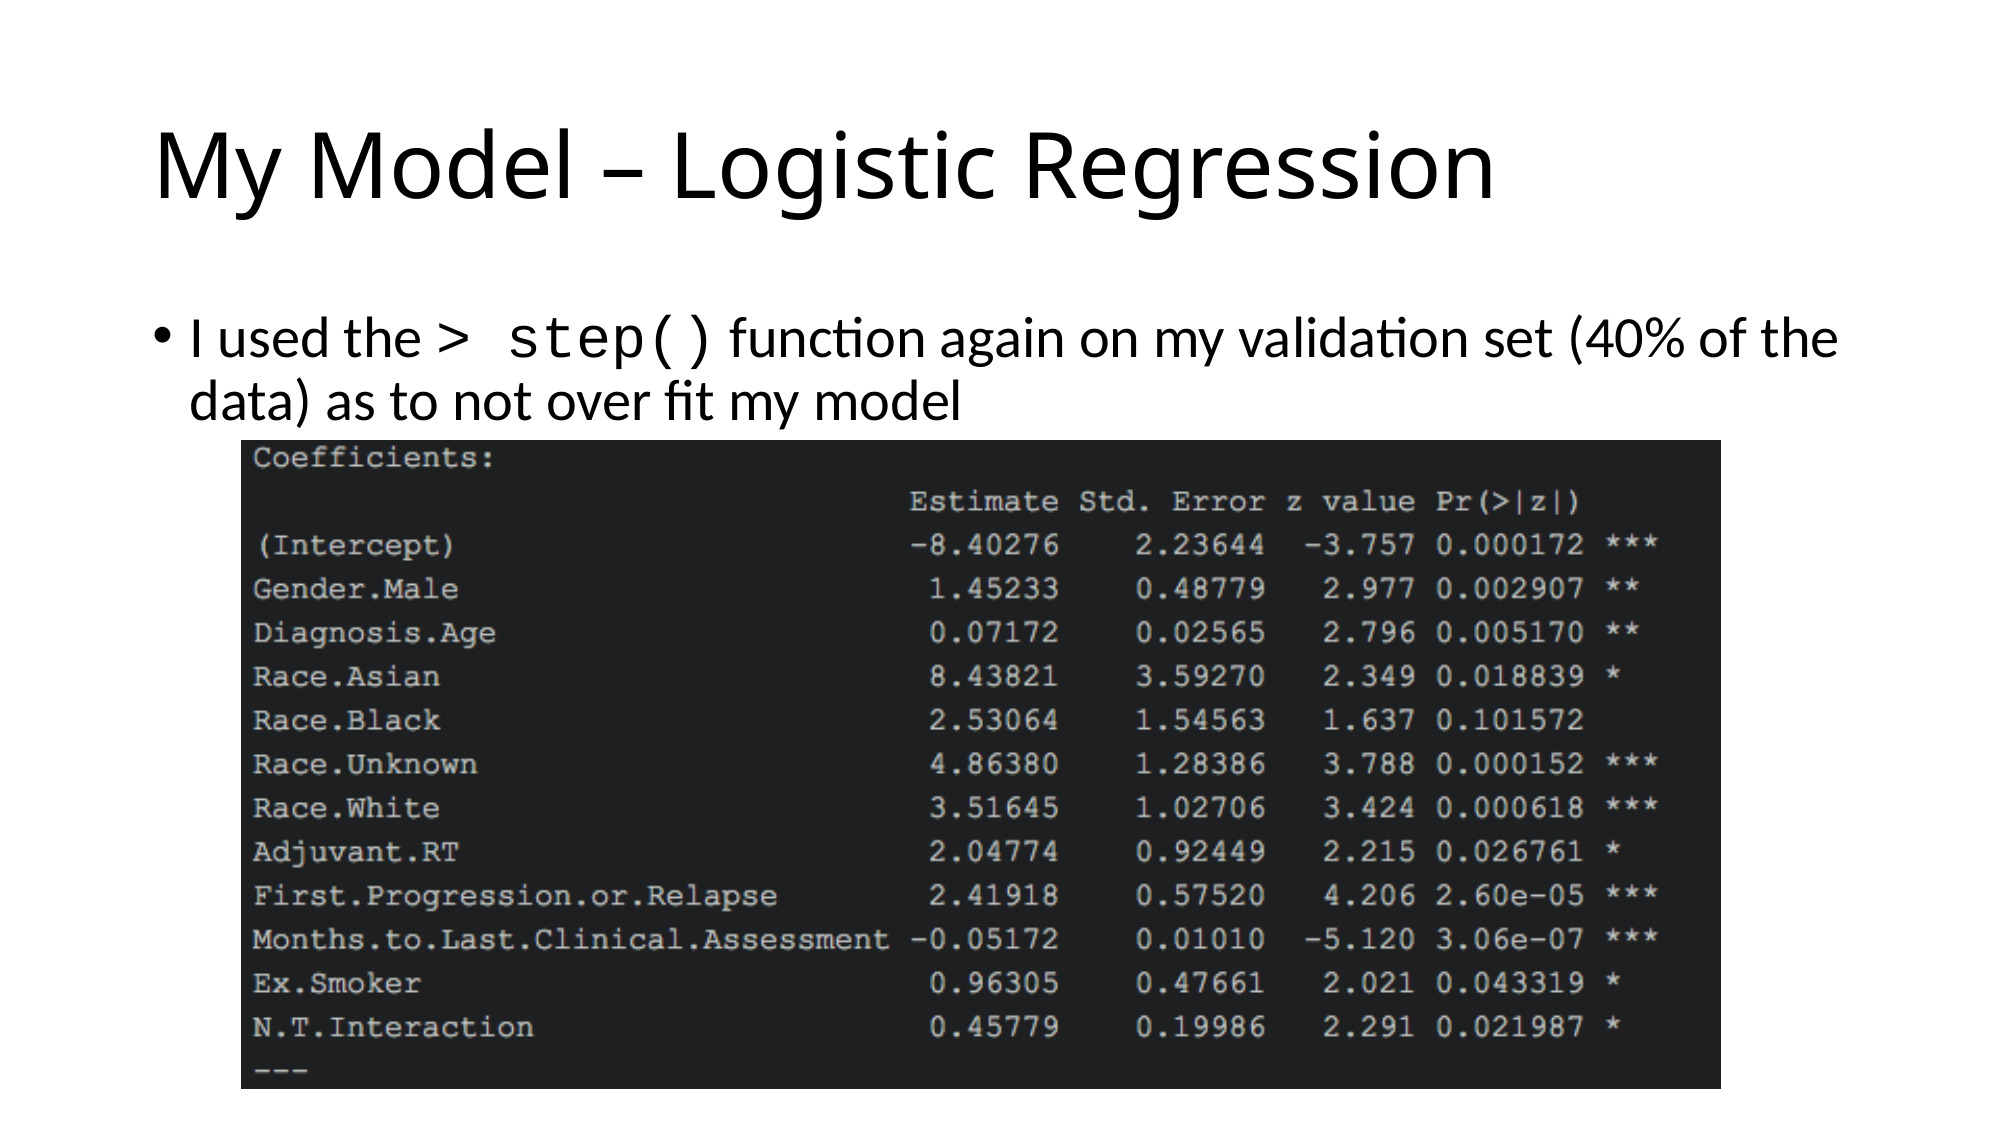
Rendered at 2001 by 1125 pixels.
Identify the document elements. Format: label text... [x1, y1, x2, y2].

list I used the > step() function again on my validation set (40% of the data) as to not over fit my model [137, 299, 1863, 1014]
picture [241, 440, 1721, 1089]
title My Model – Logistic Regression [137, 59, 1863, 278]
